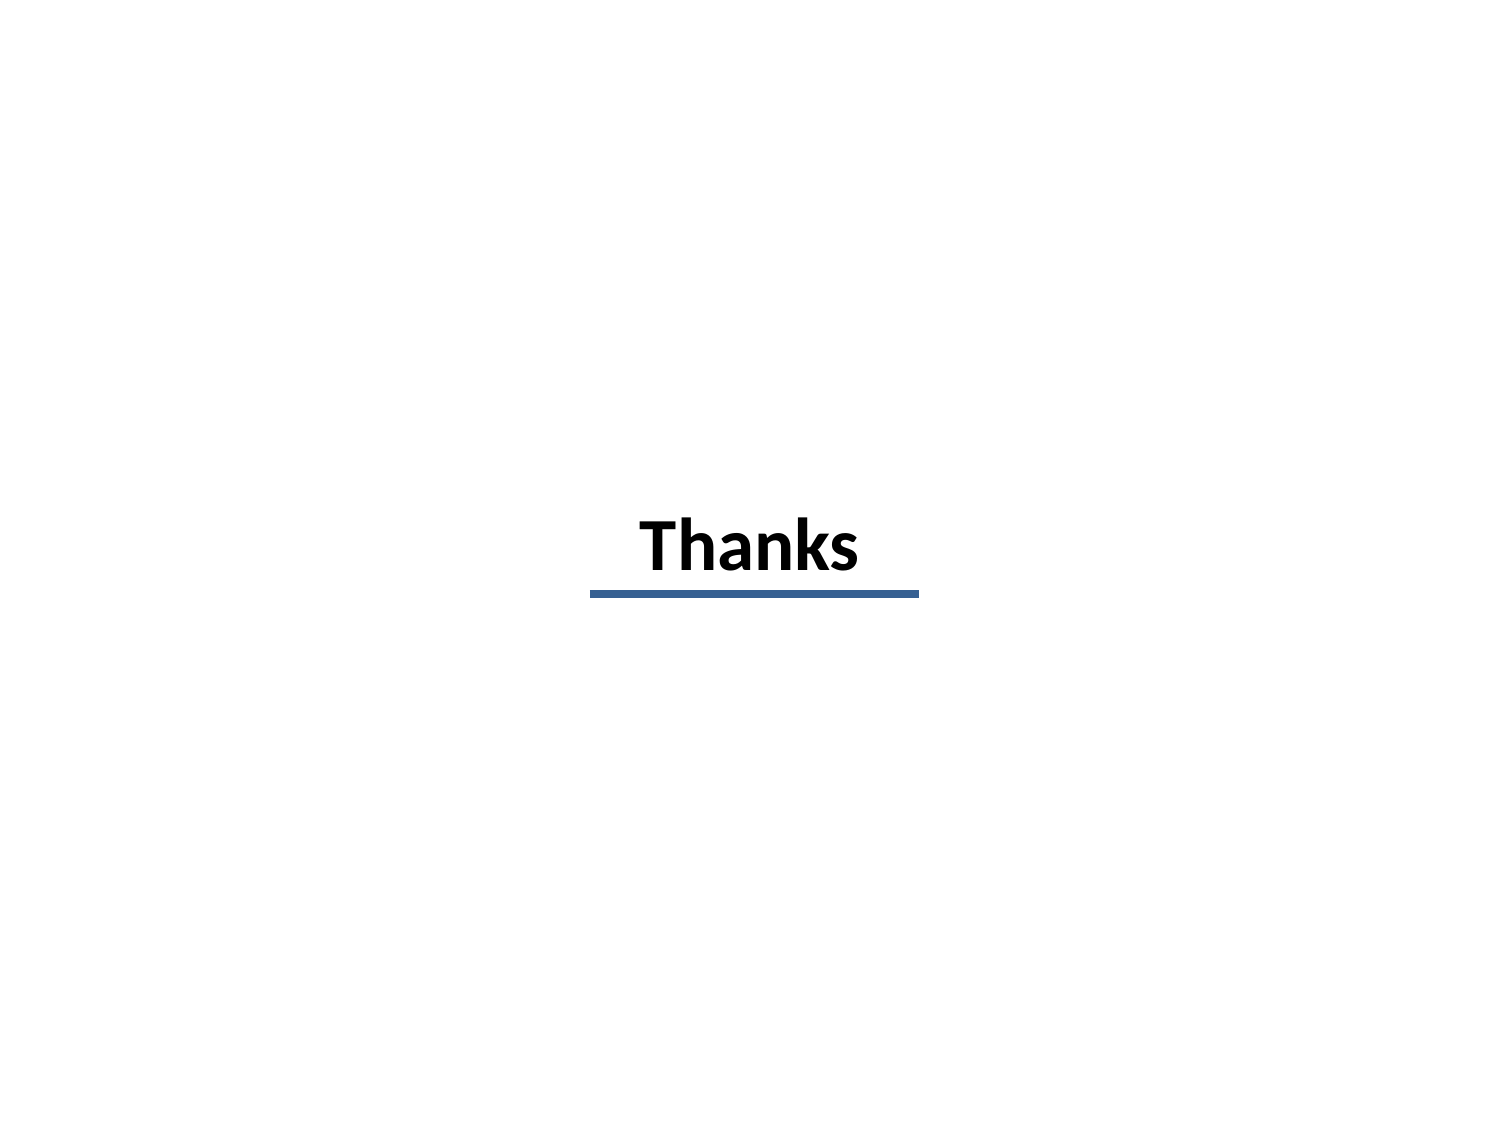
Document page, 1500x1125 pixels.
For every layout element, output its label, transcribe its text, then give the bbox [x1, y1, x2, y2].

title Thanks [548, 487, 952, 605]
